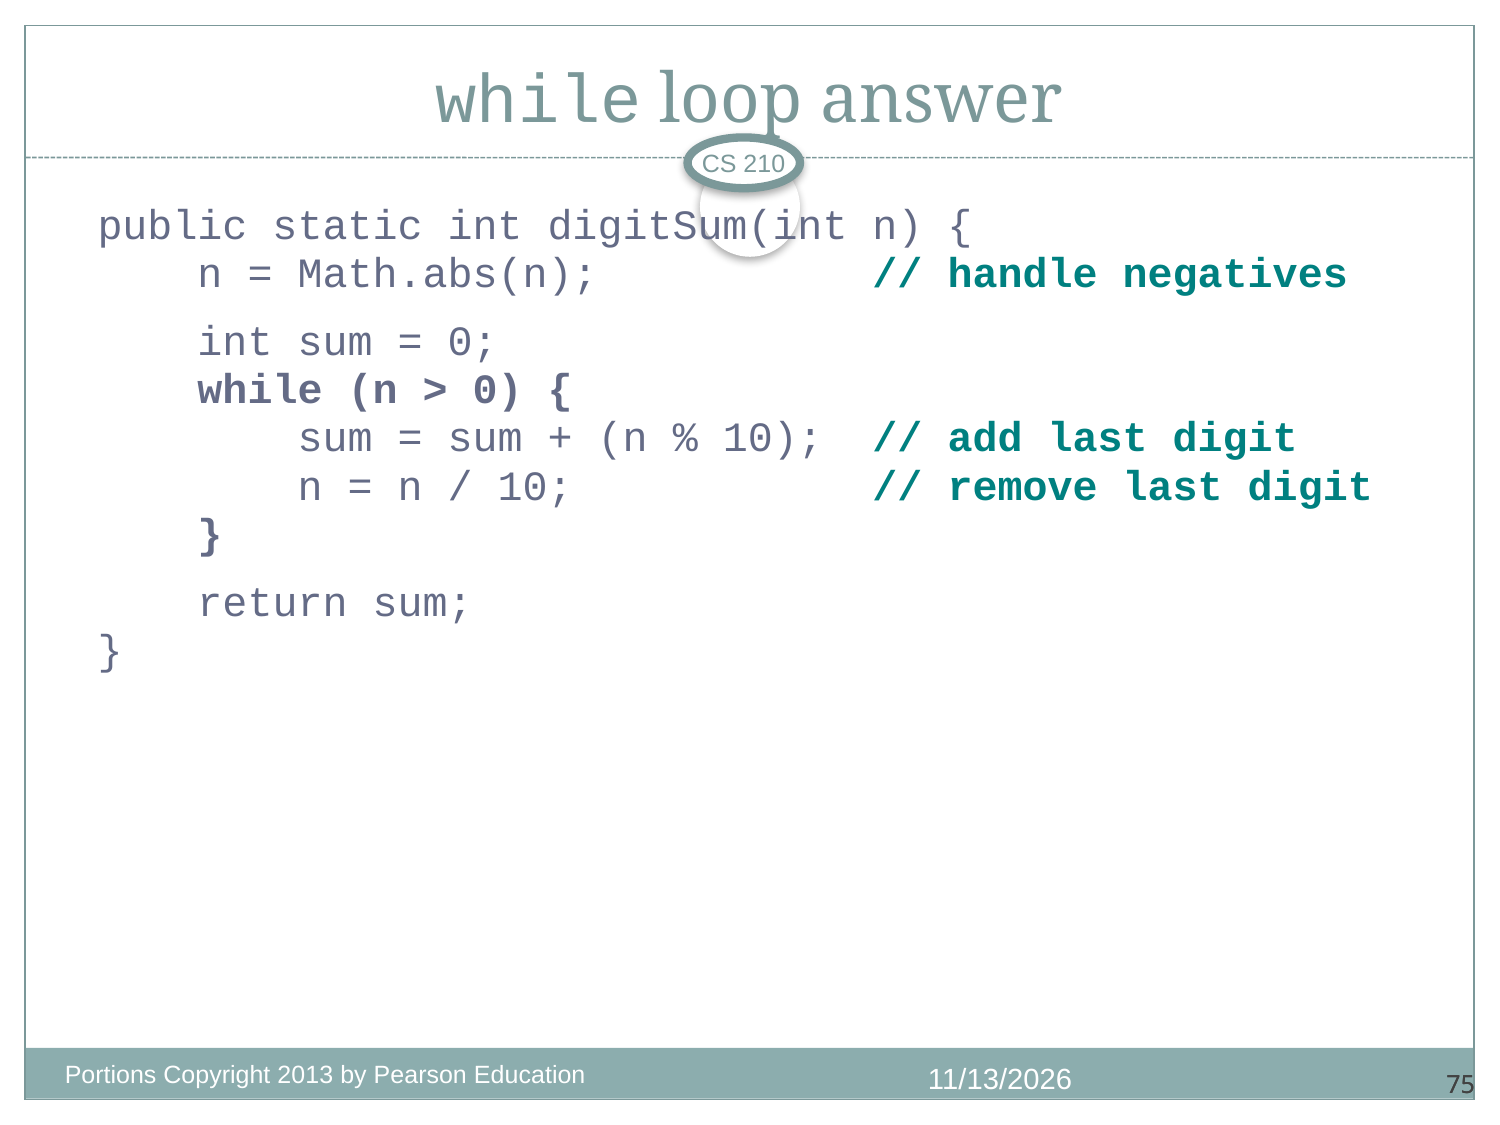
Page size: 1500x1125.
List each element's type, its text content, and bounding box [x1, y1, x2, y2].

title while loop answer [49, 37, 1450, 144]
list public static int digitSum(int n) { n = Math.abs(n); // handle negatives int sum = 0; while (n > 0) { sum = sum + (n % 10); // add last digit n = n / 10; // remove last digit } return sum; } [37, 200, 1463, 1038]
slide_number CS 210 [675, 137, 813, 188]
footer Portions Copyright 2013 by Pearson Education [50, 1051, 663, 1112]
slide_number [837, 1052, 1088, 1113]
